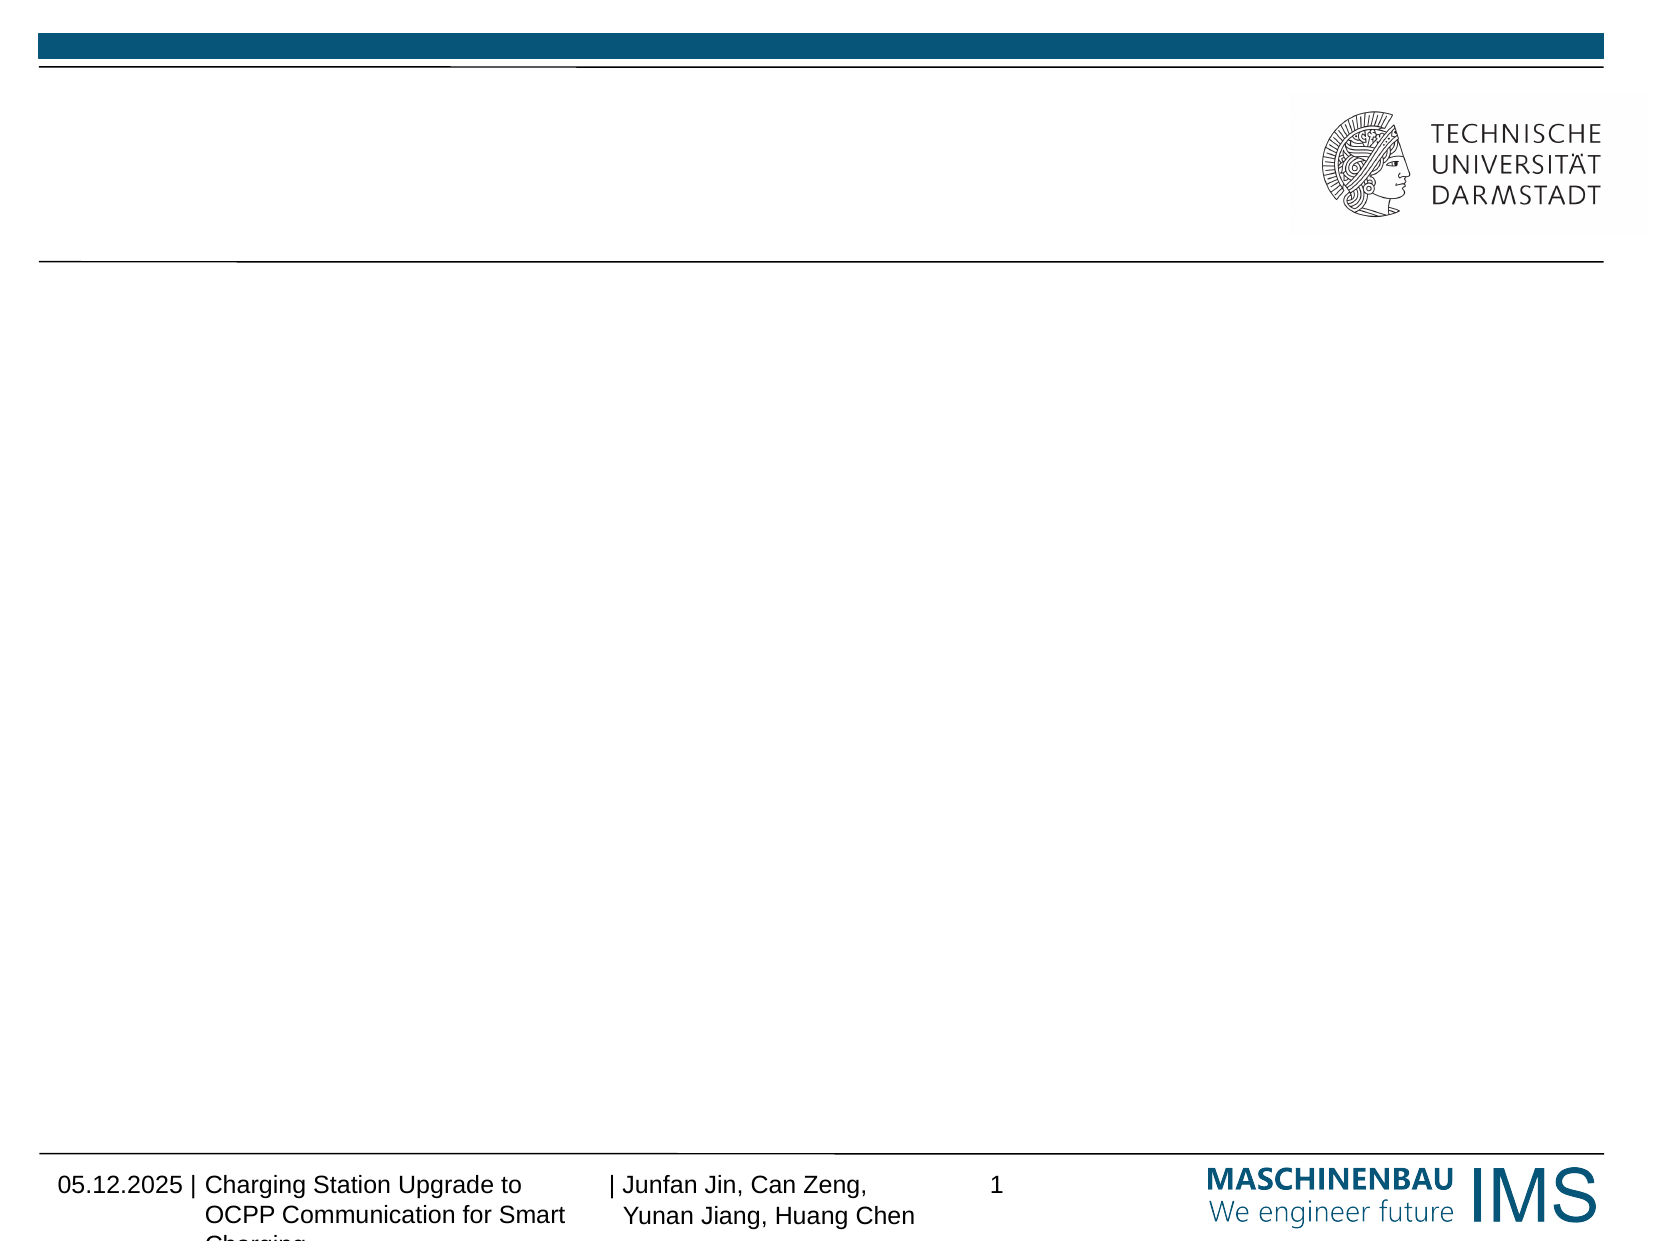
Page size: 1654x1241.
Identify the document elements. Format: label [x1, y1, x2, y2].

picture [1208, 1167, 1596, 1230]
picture [1376, 1167, 1384, 1180]
picture [1301, 1167, 1309, 1176]
picture [1286, 88, 1652, 240]
picture [1335, 1167, 1343, 1179]
picture [1563, 1167, 1596, 1201]
picture [1216, 1167, 1225, 1181]
picture [1440, 1167, 1447, 1185]
